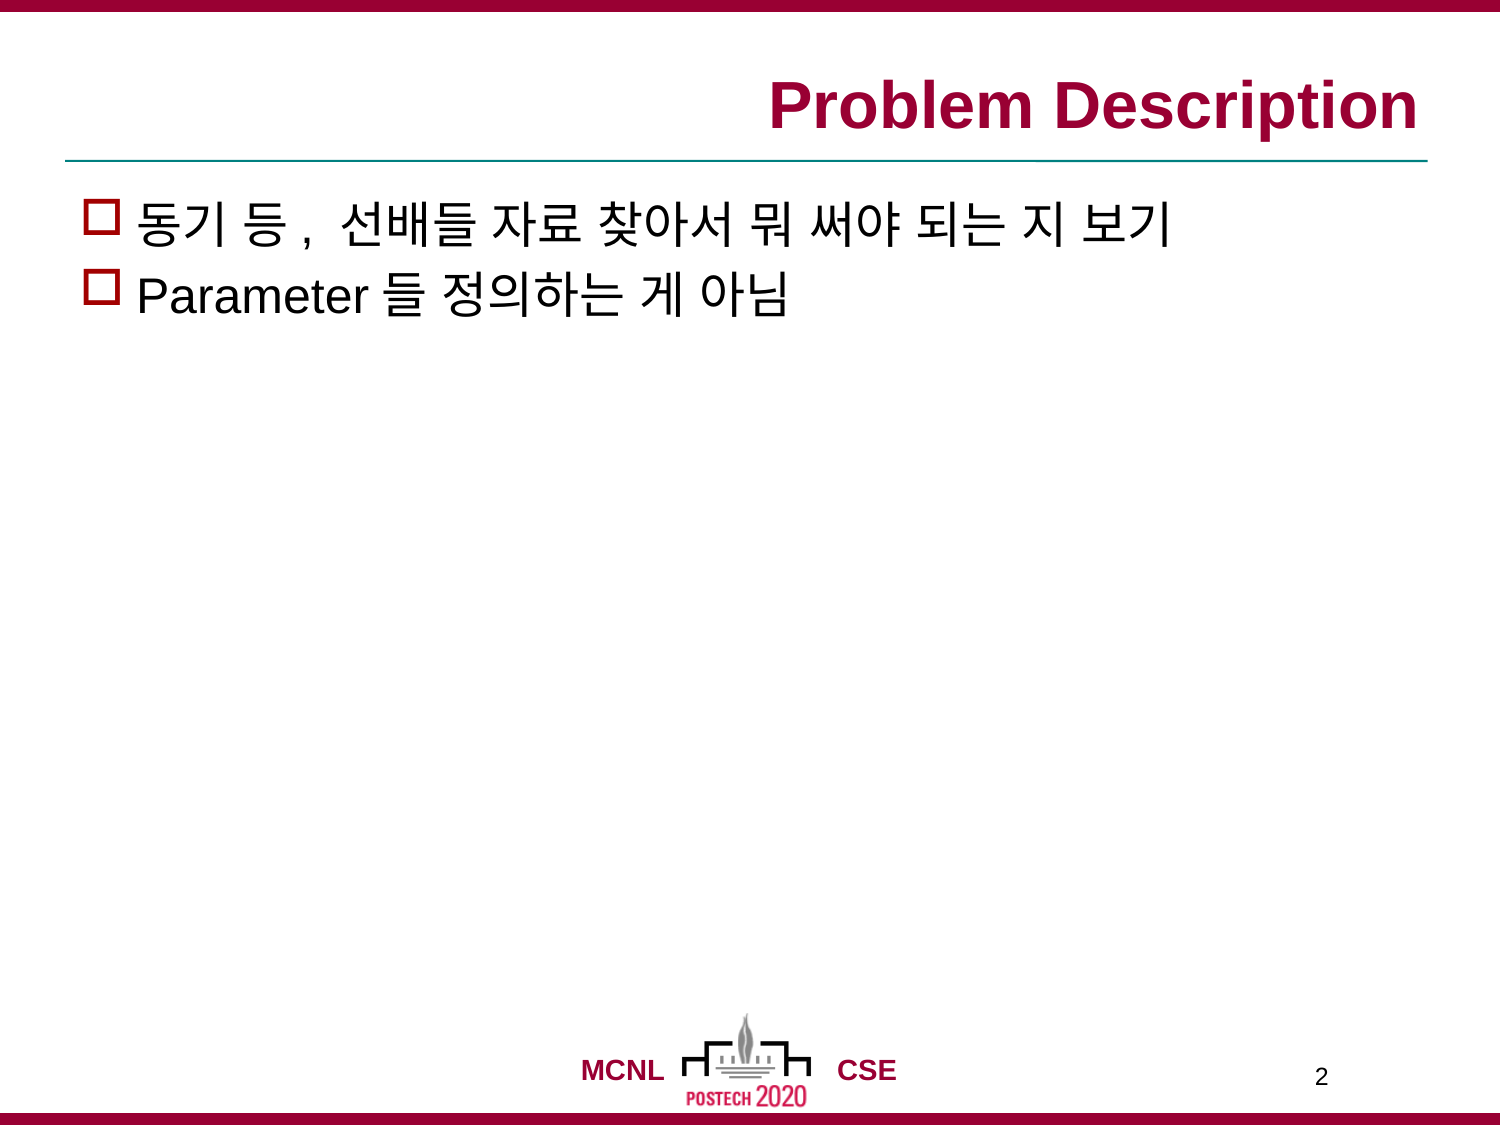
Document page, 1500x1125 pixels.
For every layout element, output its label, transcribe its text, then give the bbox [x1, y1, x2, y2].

title Problem Description [74, 36, 1436, 150]
slide_number 2 [1299, 1052, 1425, 1113]
picture [672, 1012, 820, 1111]
text_box 동기 등, 선배들 자료 찾아서 뭐 써야 되는 지 보기 Parameter들 정의하는 게 아님 [64, 186, 1424, 331]
